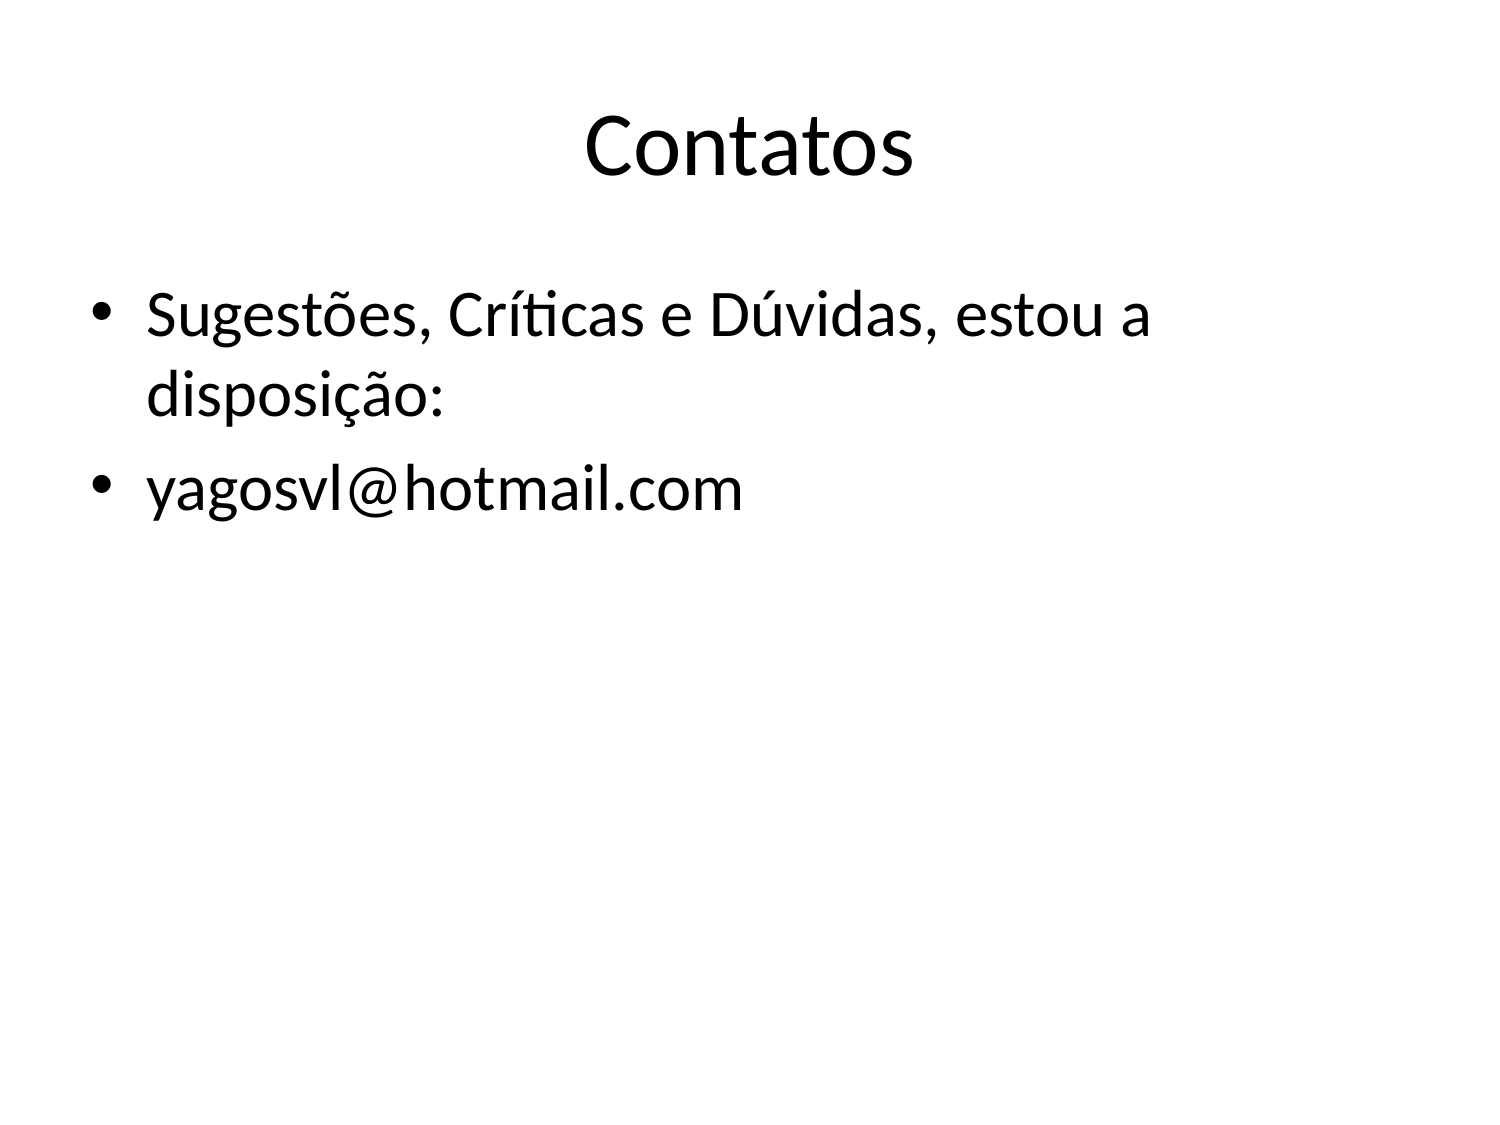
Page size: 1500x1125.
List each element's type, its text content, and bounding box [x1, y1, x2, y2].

title Contatos [75, 45, 1425, 233]
list Sugestões, Críticas e Dúvidas, estou a disposição: yagosvl@hotmail.com [75, 262, 1425, 1005]
